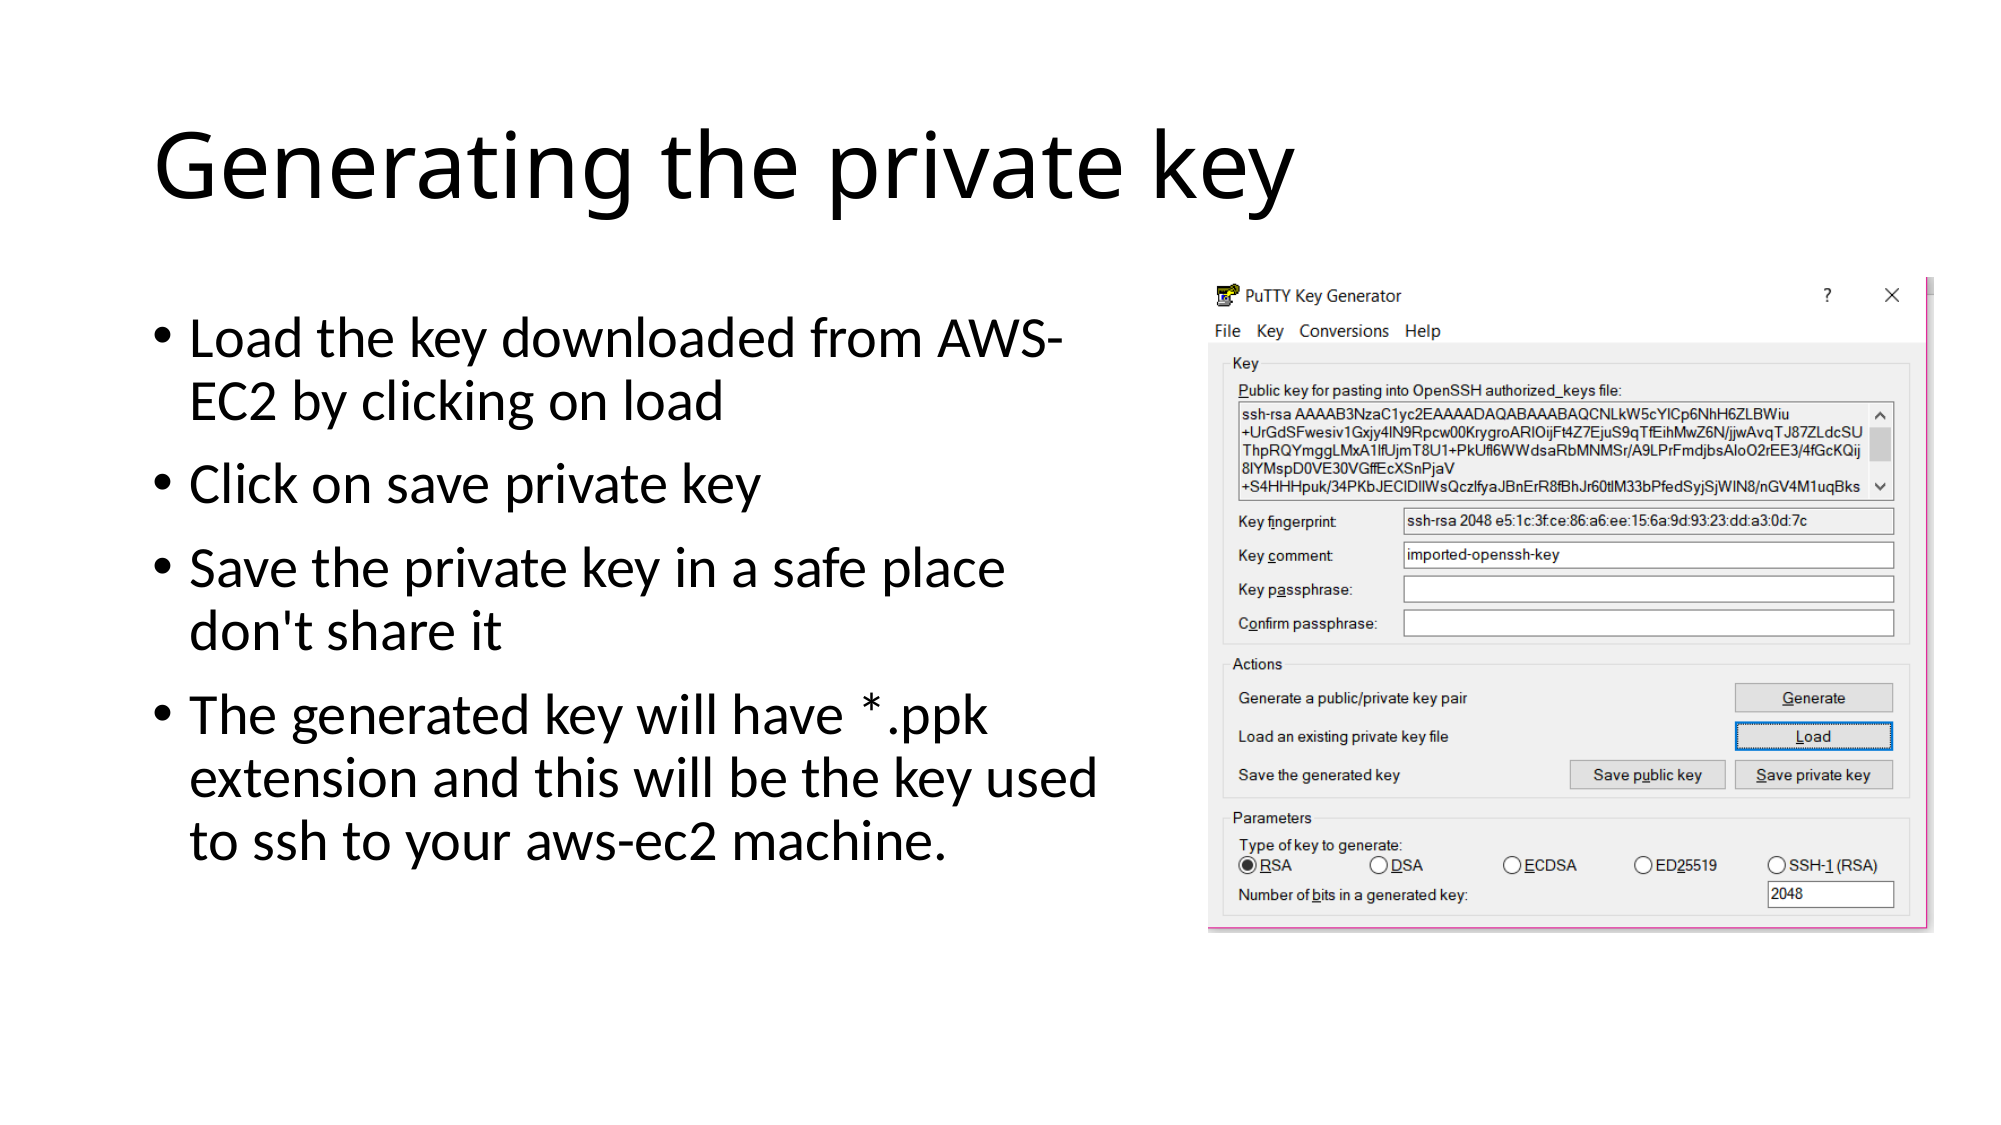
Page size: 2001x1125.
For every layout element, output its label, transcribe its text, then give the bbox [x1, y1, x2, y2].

picture [1208, 277, 1934, 933]
title Generating the private key [137, 59, 1863, 278]
list Load the key downloaded from AWS-EC2 by clicking on load Click on save private key Save the private key in a safe place don't share it The generated key will have *.ppk extension and this will be the key used to ssh to your aws-ec2 machine. [137, 299, 1132, 1014]
